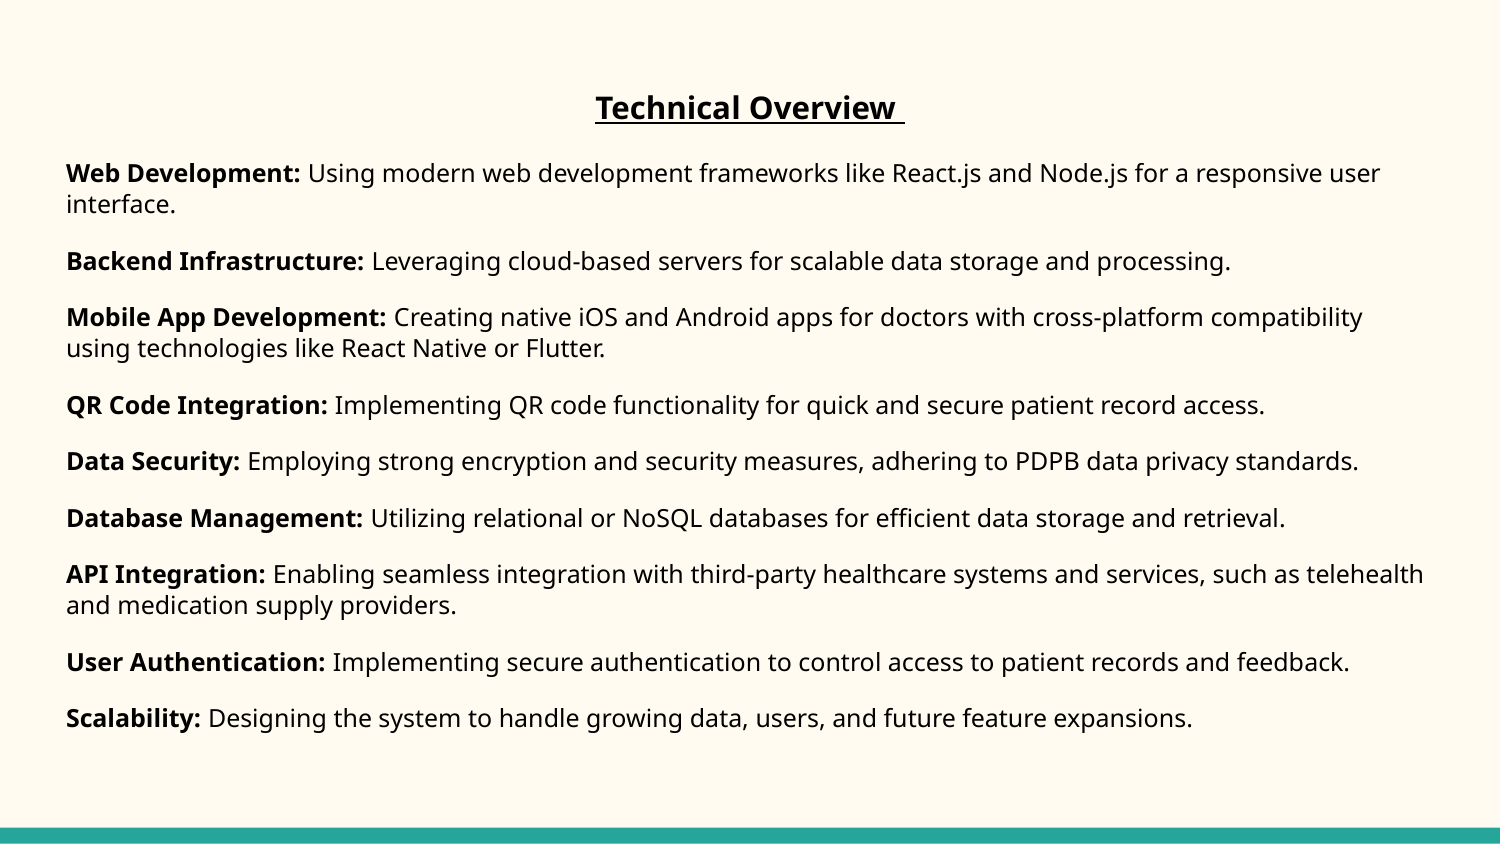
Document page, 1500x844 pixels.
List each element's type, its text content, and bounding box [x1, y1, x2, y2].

title Technical Overview [51, 72, 1449, 140]
list Web Development: Using modern web development frameworks like React.js and Node.js for a responsive user interface. Backend Infrastructure: Leveraging cloud-based servers for scalable data storage and processing. Mobile App Development: Creating native iOS and Android apps for doctors with cross-platform compatibility using technologies like React Native or Flutter. QR Code Integration: Implementing QR code functionality for quick and secure patient record access. Data Security: Employing strong encryption and security measures, adhering to PDPB data privacy standards. Database Management: Utilizing relational or NoSQL databases for efficient data storage and retrieval. API Integration: Enabling seamless integration with third-party healthcare systems and services, such as telehealth and medication supply providers. User Authentication: Implementing secure authentication to control access to patient records and feedback. Scalability: Designing the system to handle growing data, users, and future feature expansions. [51, 140, 1449, 777]
